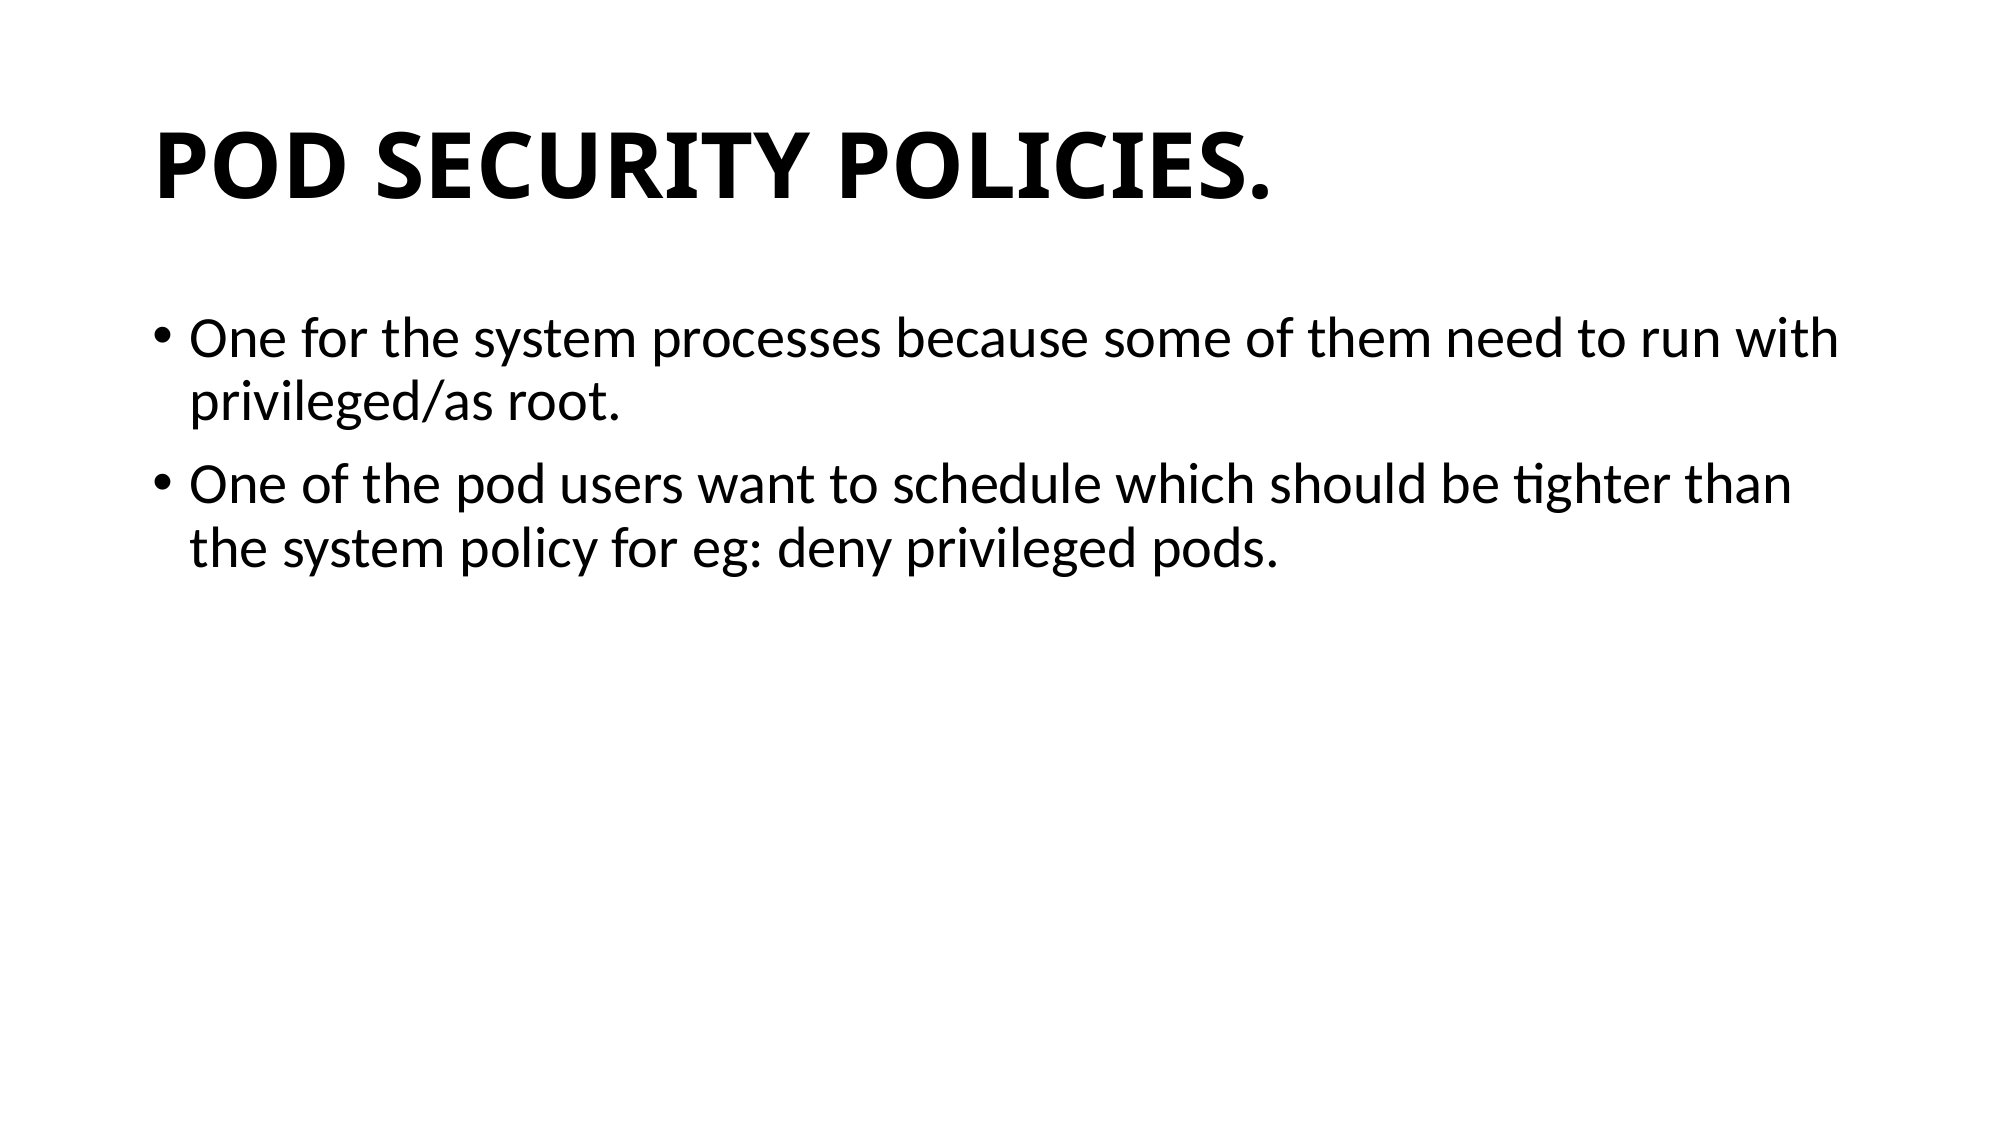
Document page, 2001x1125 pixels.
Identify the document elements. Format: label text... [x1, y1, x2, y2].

title POD SECURITY POLICIES. [137, 59, 1863, 278]
list One for the system processes because some of them need to run with privileged/as root. One of the pod users want to schedule which should be tighter than the system policy for eg: deny privileged pods. [137, 299, 1863, 1014]
